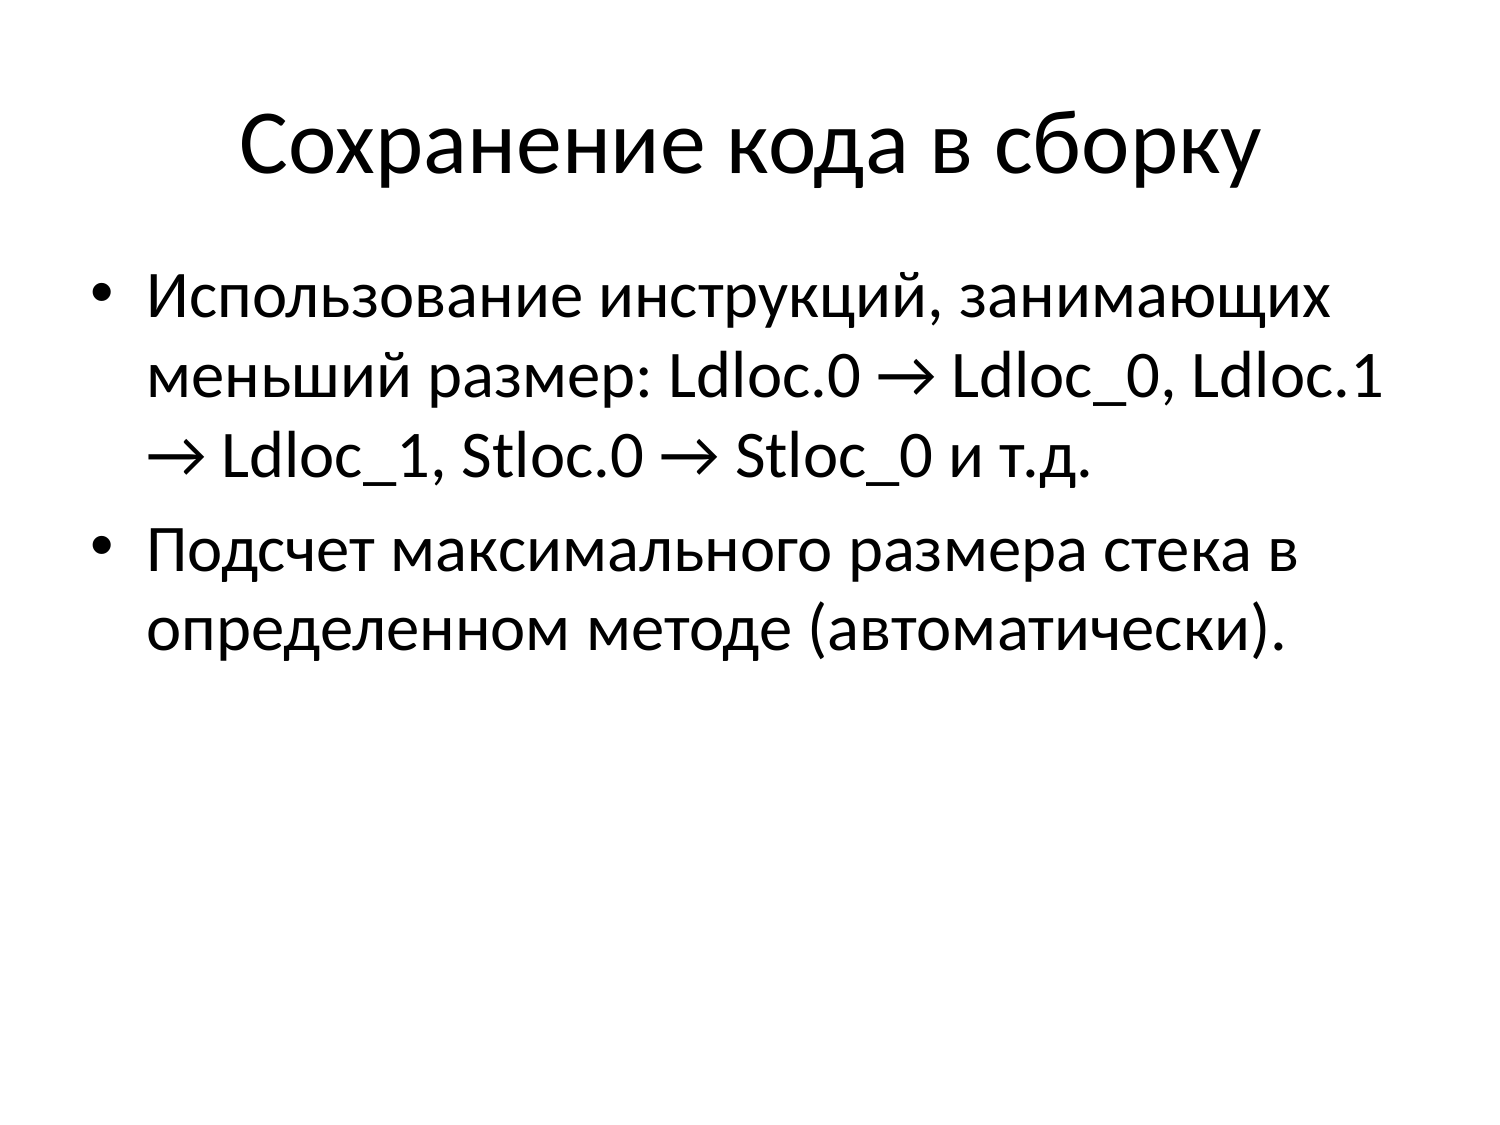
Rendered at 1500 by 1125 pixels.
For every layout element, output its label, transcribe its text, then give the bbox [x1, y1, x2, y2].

list Использование инструкций, занимающих меньший размер: Ldloc.0 → Ldloc_0, Ldloc.1 → Ldloc_1, Stloc.0 → Stloc_0 и т.д. Подсчет максимального размера стека в определенном методе (автоматически). [75, 243, 1436, 1005]
title Сохранение кода в сборку [76, 42, 1427, 231]
